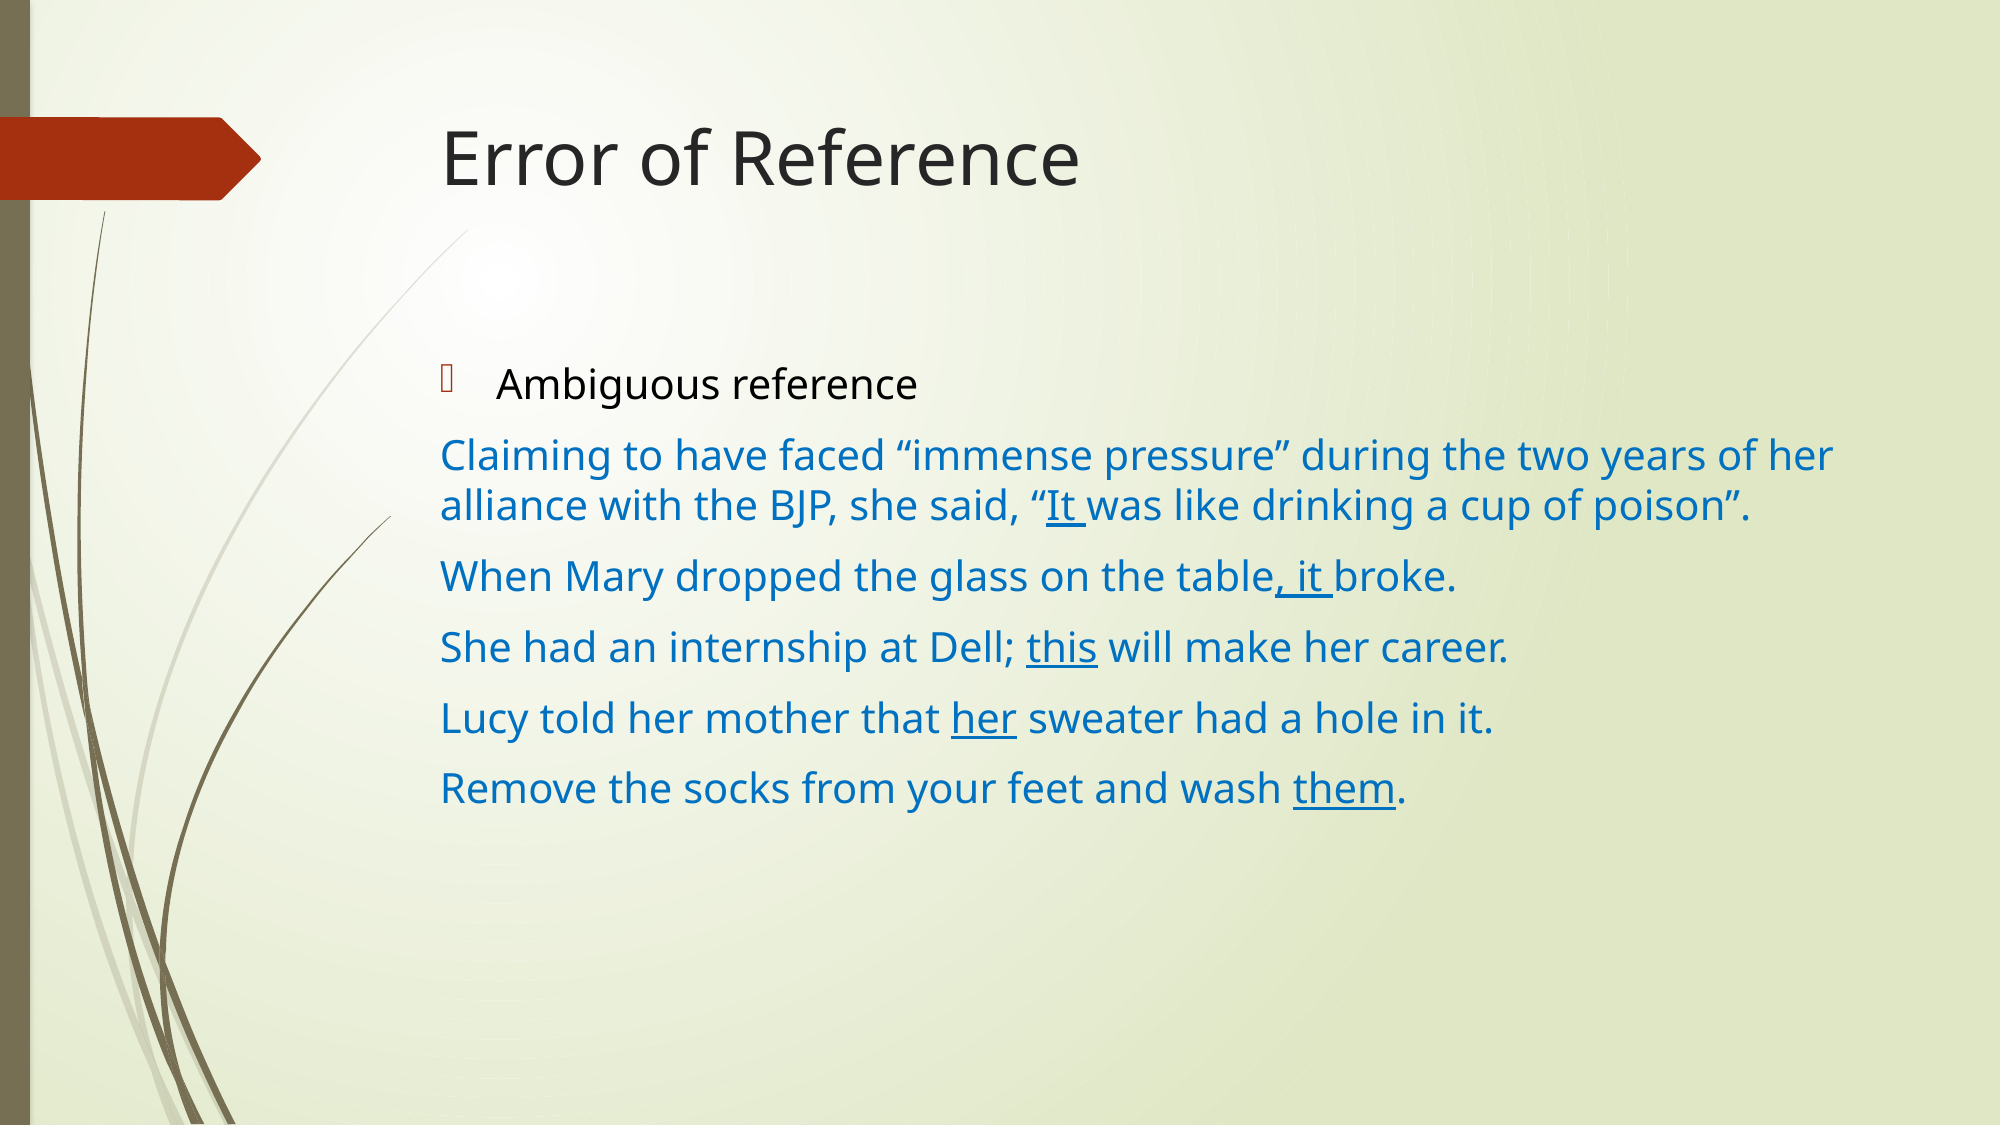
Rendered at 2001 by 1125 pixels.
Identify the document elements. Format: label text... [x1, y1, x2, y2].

title Error of Reference [425, 102, 1888, 313]
list Ambiguous reference Claiming to have faced “immense pressure” during the two years of her alliance with the BJP, she said, “It was like drinking a cup of poison”. When Mary dropped the glass on the table, it broke. She had an internship at Dell; this will make her career. Lucy told her mother that her sweater had a hole in it. Remove the socks from your feet and wash them. [424, 350, 1888, 970]
